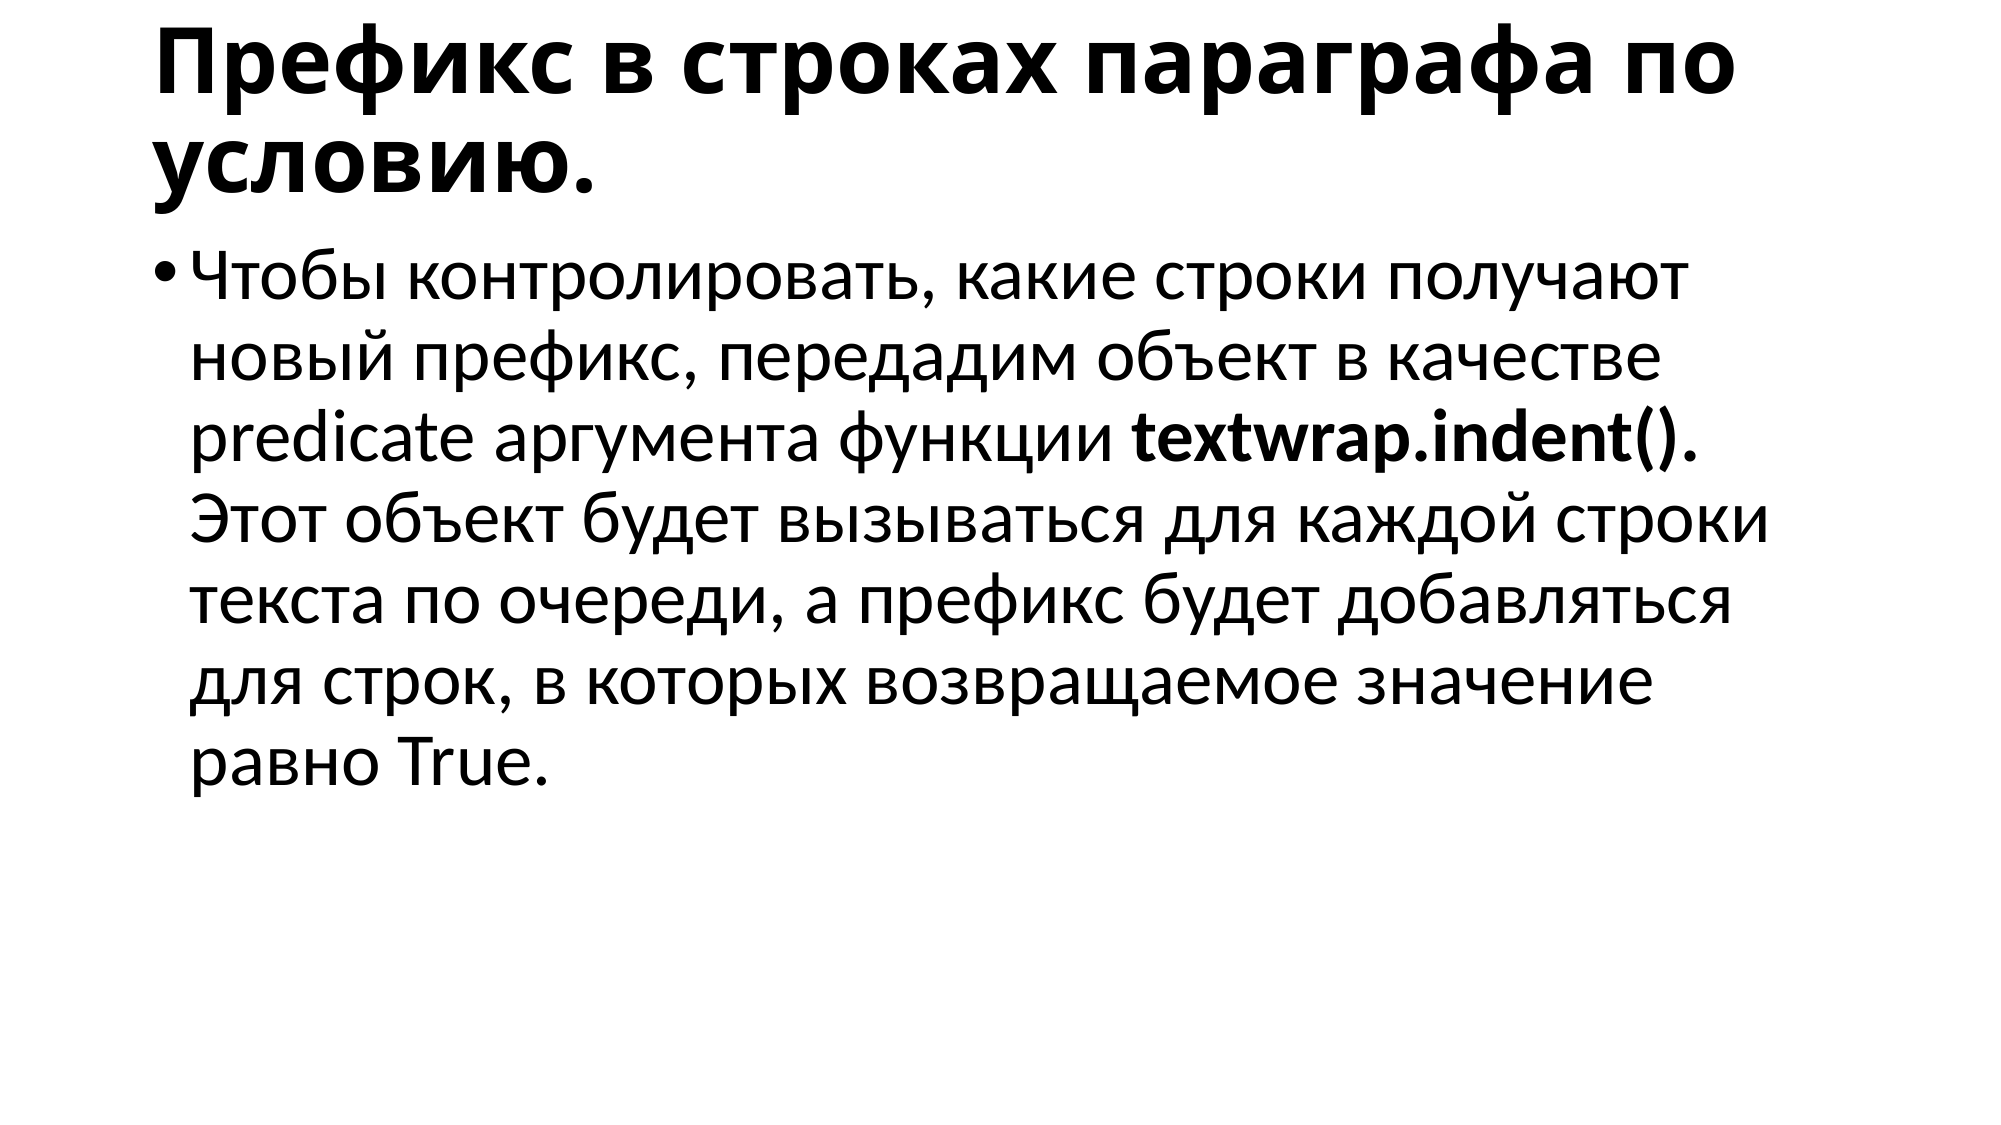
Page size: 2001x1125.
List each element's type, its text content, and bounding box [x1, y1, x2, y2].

list Чтобы контролировать, какие строки получают новый префикс, передадим объект в качестве predicate аргумента функции textwrap.indent(). Этот объект будет вызываться для каждой строки текста по очереди, а префикс будет добавляться для строк, в которых возвращаемое значение равно True. [137, 227, 1863, 1068]
title Префикс в строках параграфа по условию. [137, 59, 1863, 227]
